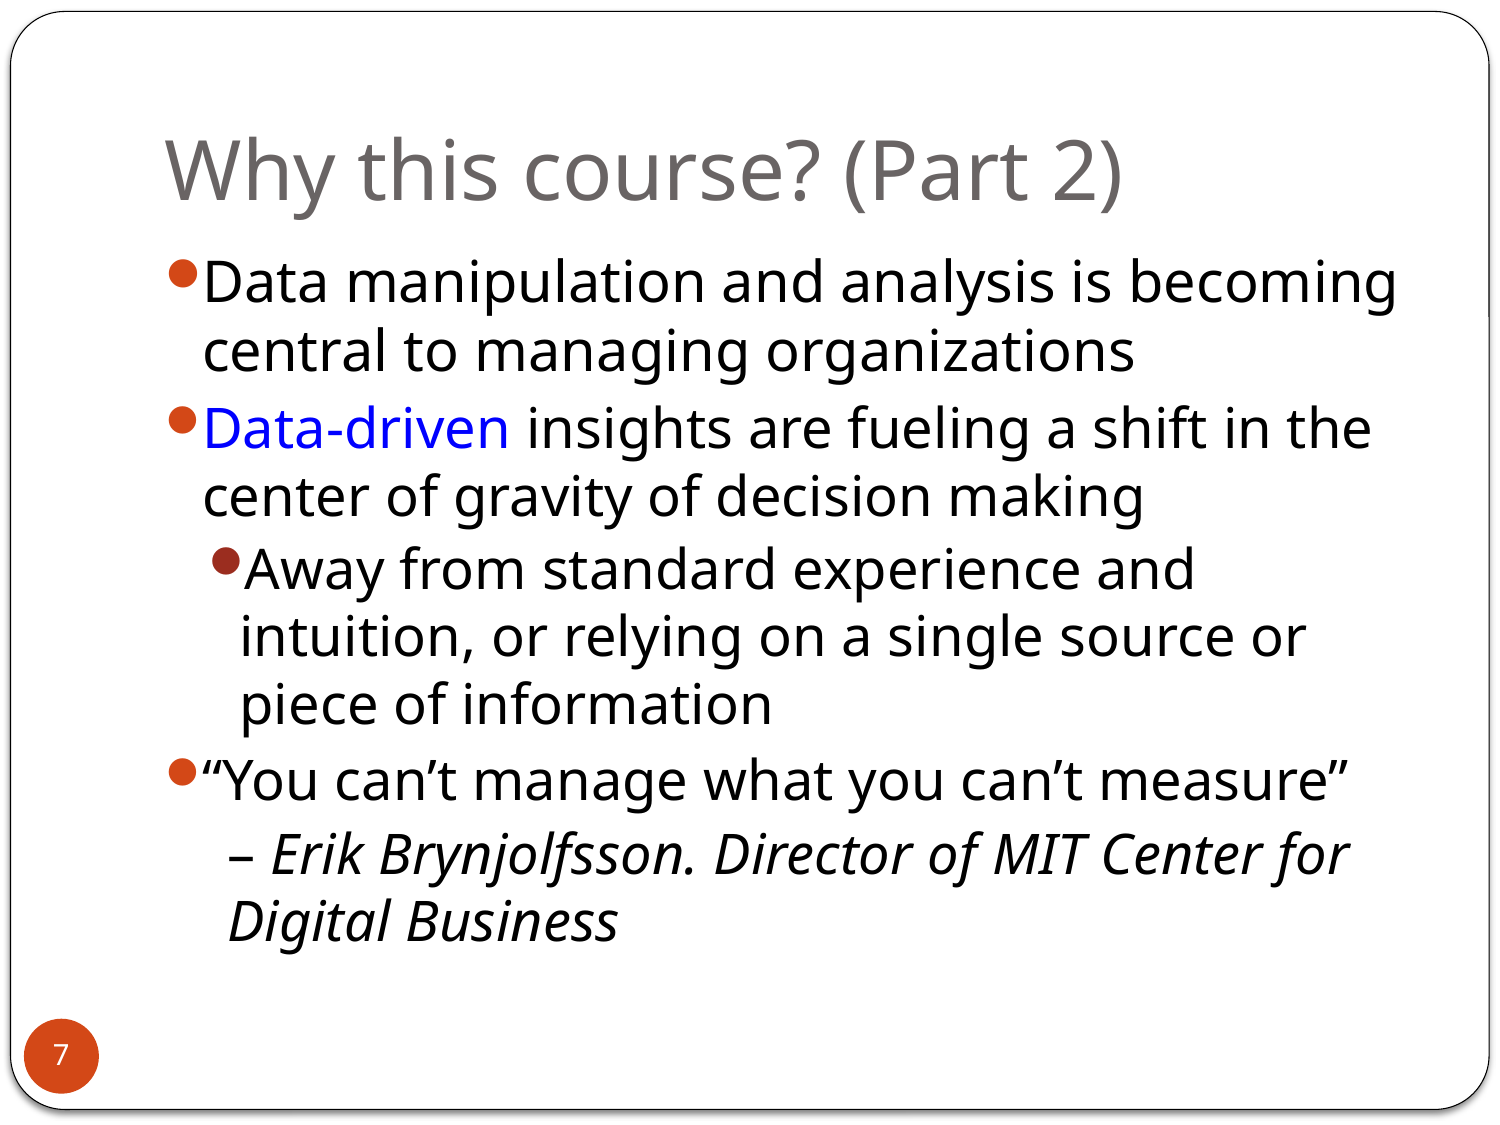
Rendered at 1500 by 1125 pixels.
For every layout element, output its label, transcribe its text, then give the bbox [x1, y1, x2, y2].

list Data manipulation and analysis is becoming central to managing organizations Data-driven insights are fueling a shift in the center of gravity of decision making Away from standard experience and intuition, or relying on a single source or piece of information “You can’t manage what you can’t measure” – Erik Brynjolfsson. Director of MIT Center for Digital Business [150, 237, 1425, 988]
slide_number 7 [23, 1018, 99, 1094]
title Why this course? (Part 2) [150, 45, 1425, 233]
